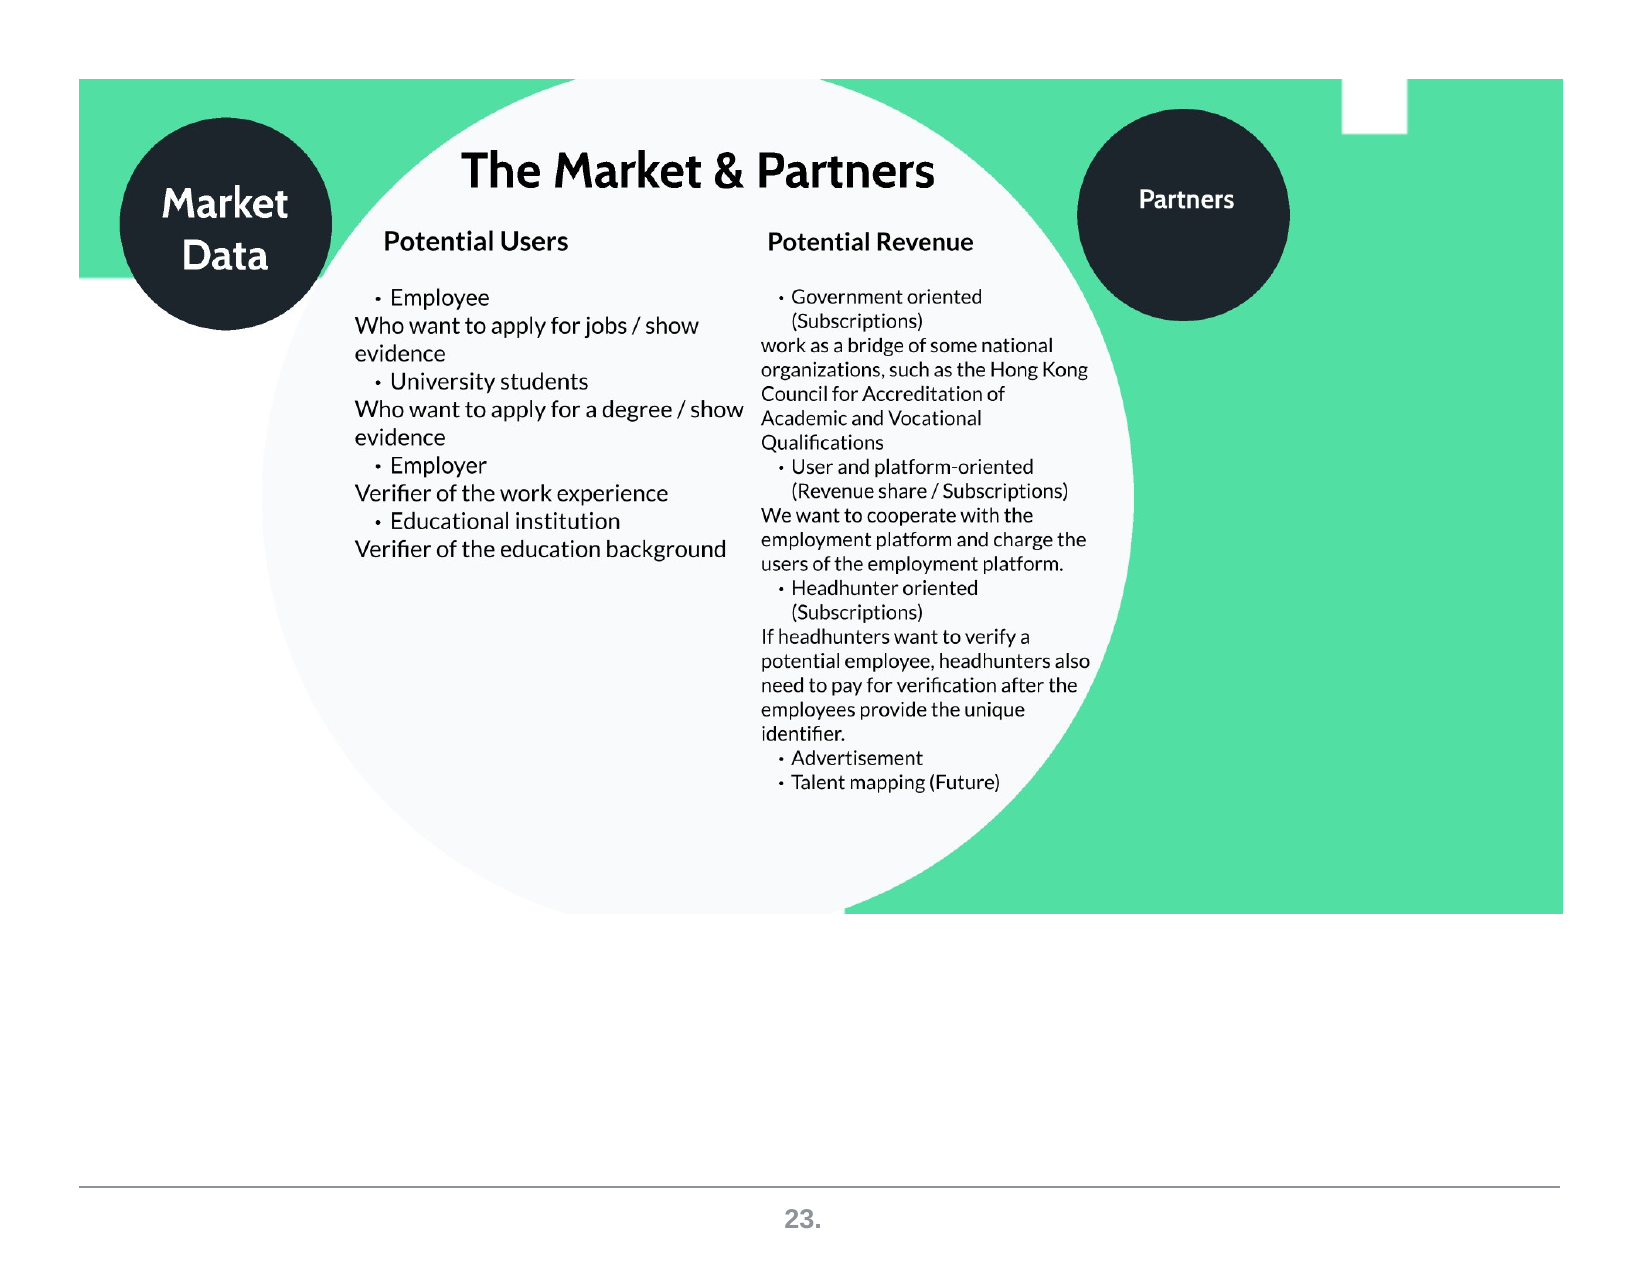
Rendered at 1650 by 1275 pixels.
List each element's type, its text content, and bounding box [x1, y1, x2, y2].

slide_number 10. [778, 1201, 825, 1275]
picture [78, 78, 1563, 914]
